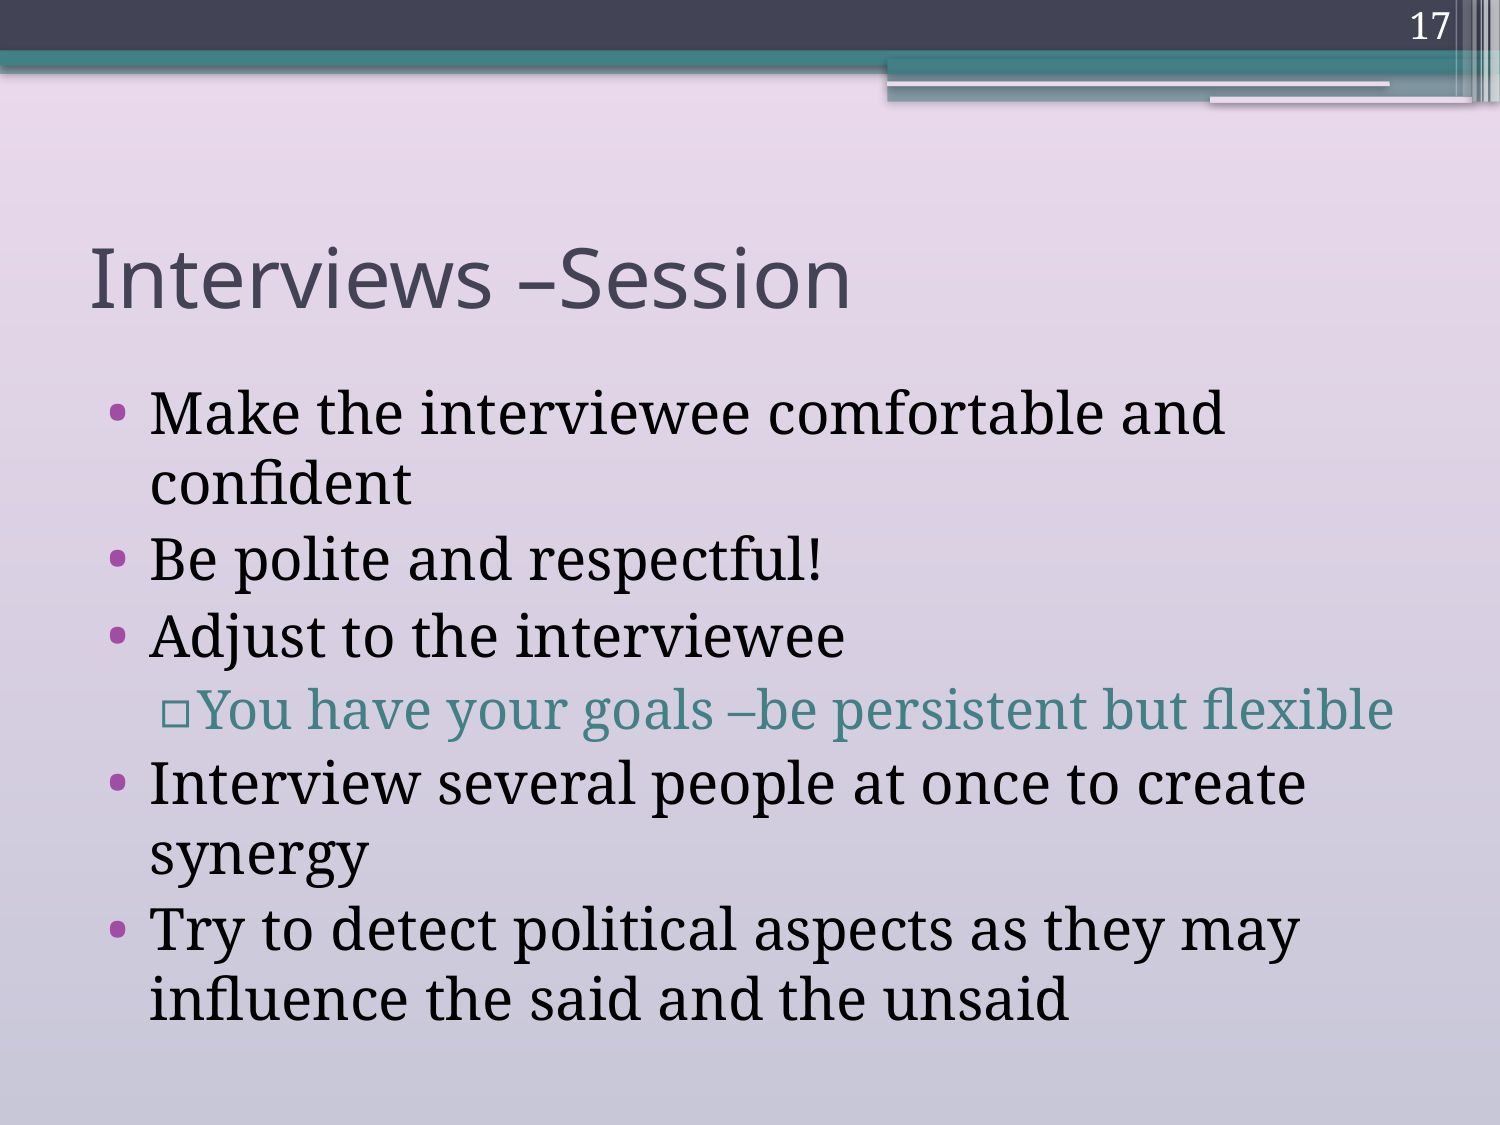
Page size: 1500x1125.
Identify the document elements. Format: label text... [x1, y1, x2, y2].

slide_number 17 [1341, 0, 1466, 61]
title Interviews –Session [75, 187, 1425, 363]
list Make the interviewee comfortable and confident Be polite and respectful! Adjust to the interviewee You have your goals –be persistent but flexible Interview several people at once to create synergy Try to detect political aspects as they may influence the said and the unsaid [75, 368, 1425, 1079]
